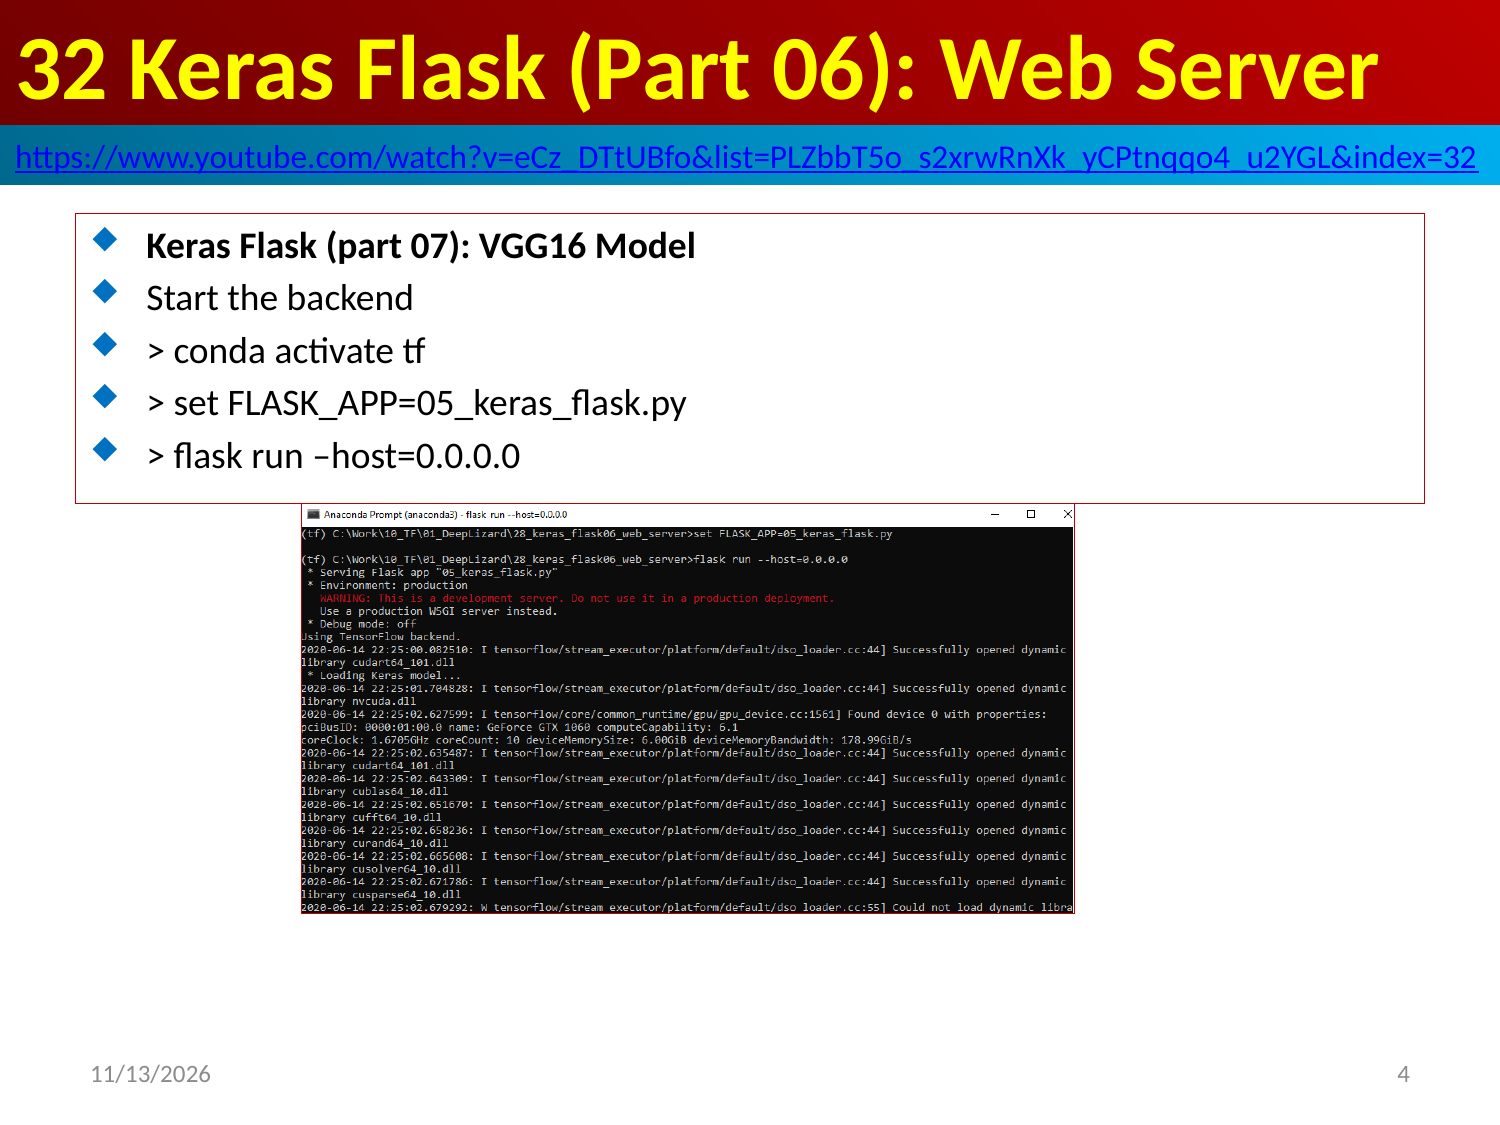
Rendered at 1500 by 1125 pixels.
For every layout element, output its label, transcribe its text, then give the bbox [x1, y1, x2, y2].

subtitle Keras Flask (part 07): VGG16 Model Start the backend > conda activate tf > set FLASK_APP=05_keras_flask.py > flask run –host=0.0.0.0 [75, 213, 1425, 504]
text_box https://www.youtube.com/watch?v=eCz_DTtUBfo&list=PLZbbT5o_s2xrwRnXk_yCPtnqqo4_u2YGL&index=32 [0, 125, 1500, 185]
picture [301, 503, 1076, 914]
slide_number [75, 1042, 425, 1103]
slide_number 4 [1074, 1042, 1425, 1103]
title 32 Keras Flask (Part 06): Web Server [0, 0, 1500, 125]
